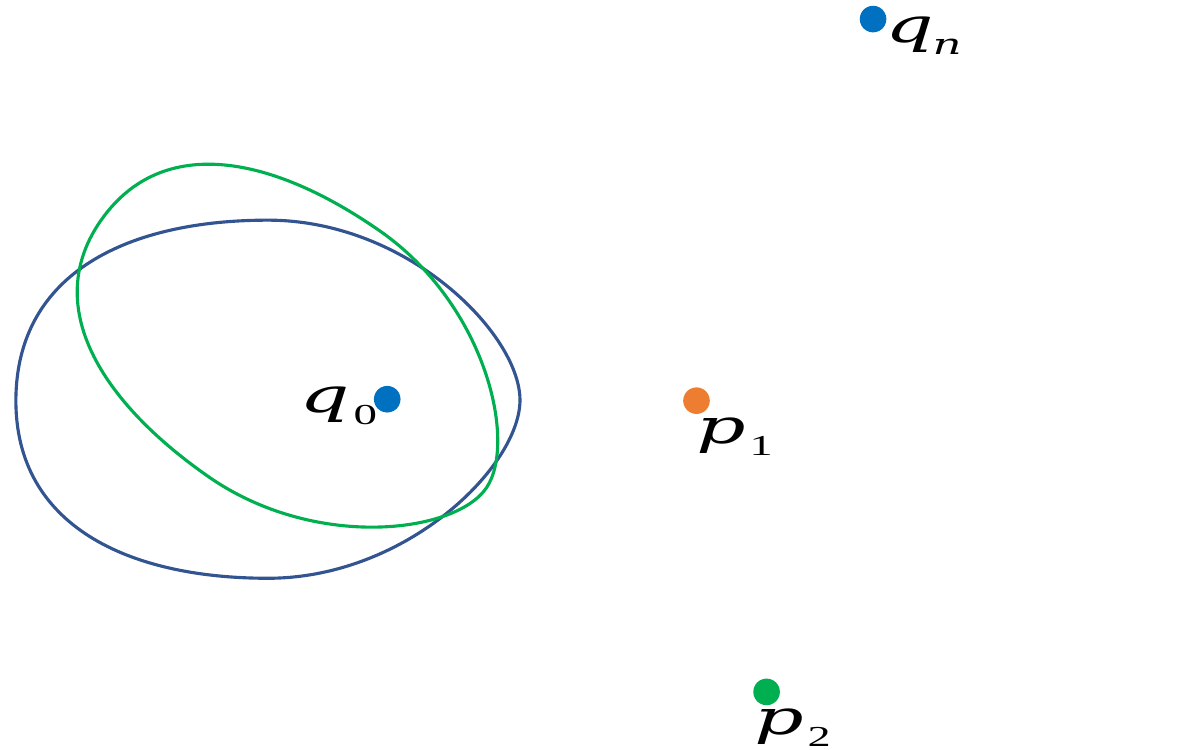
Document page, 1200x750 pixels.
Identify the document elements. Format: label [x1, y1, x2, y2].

text_box [859, 5, 887, 33]
text_box [425, 268, 522, 461]
text_box [373, 385, 401, 413]
text_box [14, 269, 443, 580]
text_box [76, 163, 499, 529]
text_box [753, 678, 780, 706]
text_box [683, 387, 710, 415]
